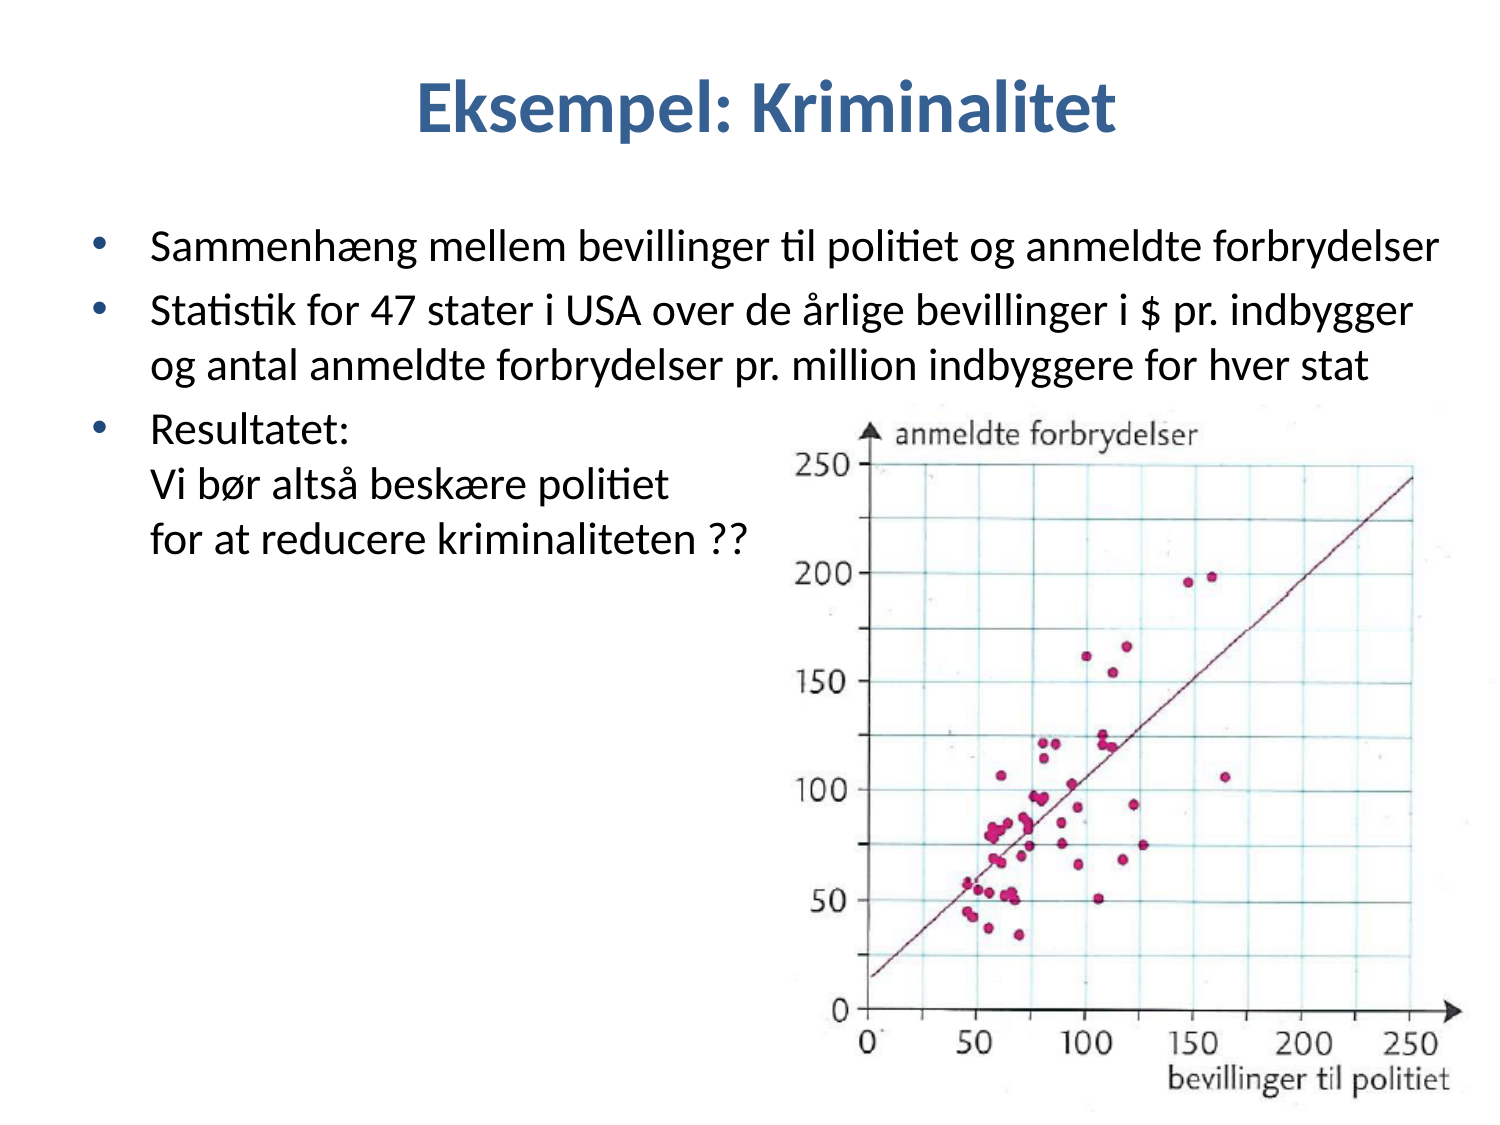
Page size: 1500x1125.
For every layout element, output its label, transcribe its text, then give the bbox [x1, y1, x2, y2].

title Eksempel: Kriminalitet [76, 45, 1459, 161]
list Sammenhæng mellem bevillinger til politiet og anmeldte forbrydelser Statistik for 47 stater i USA over de årlige bevillinger i $ pr. indbygger og antal anmeldte forbrydelser pr. million indbyggere for hver stat Resultatet: Vi bør altså beskære politiet for at reducere kriminaliteten ?? [76, 208, 1483, 1106]
picture [775, 403, 1495, 1118]
